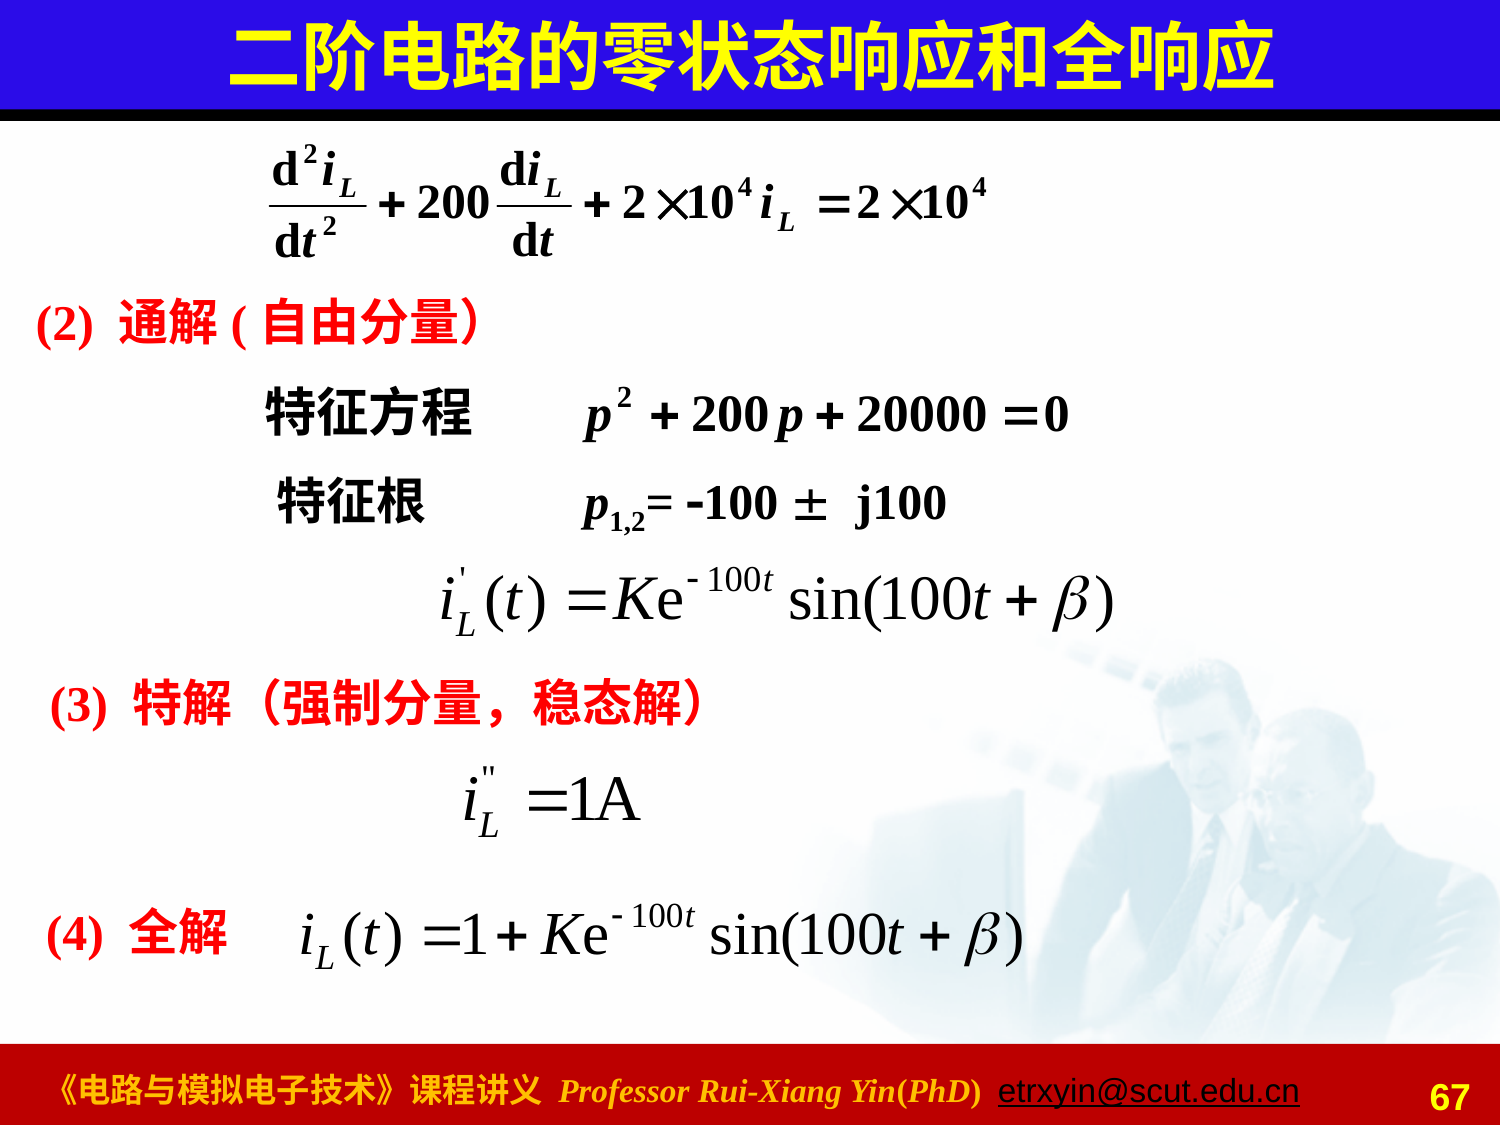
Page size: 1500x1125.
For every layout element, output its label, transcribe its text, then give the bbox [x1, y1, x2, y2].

picture [0, 121, 1500, 1043]
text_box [261, 132, 996, 277]
text_box (4) 全解 [31, 893, 244, 969]
text_box (3) 特解（强制分量，稳态解） [34, 663, 748, 739]
text_box (2) 通解(自由分量） [20, 283, 525, 359]
slide_number 67 [1344, 1065, 1486, 1113]
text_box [453, 749, 655, 854]
title 二阶电路的零状态响应和全响应 [0, 0, 1500, 110]
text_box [257, 374, 1079, 454]
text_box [430, 551, 1129, 652]
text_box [291, 887, 1035, 985]
text_box 特征根 p1,2= 100  j100 [261, 461, 1035, 545]
